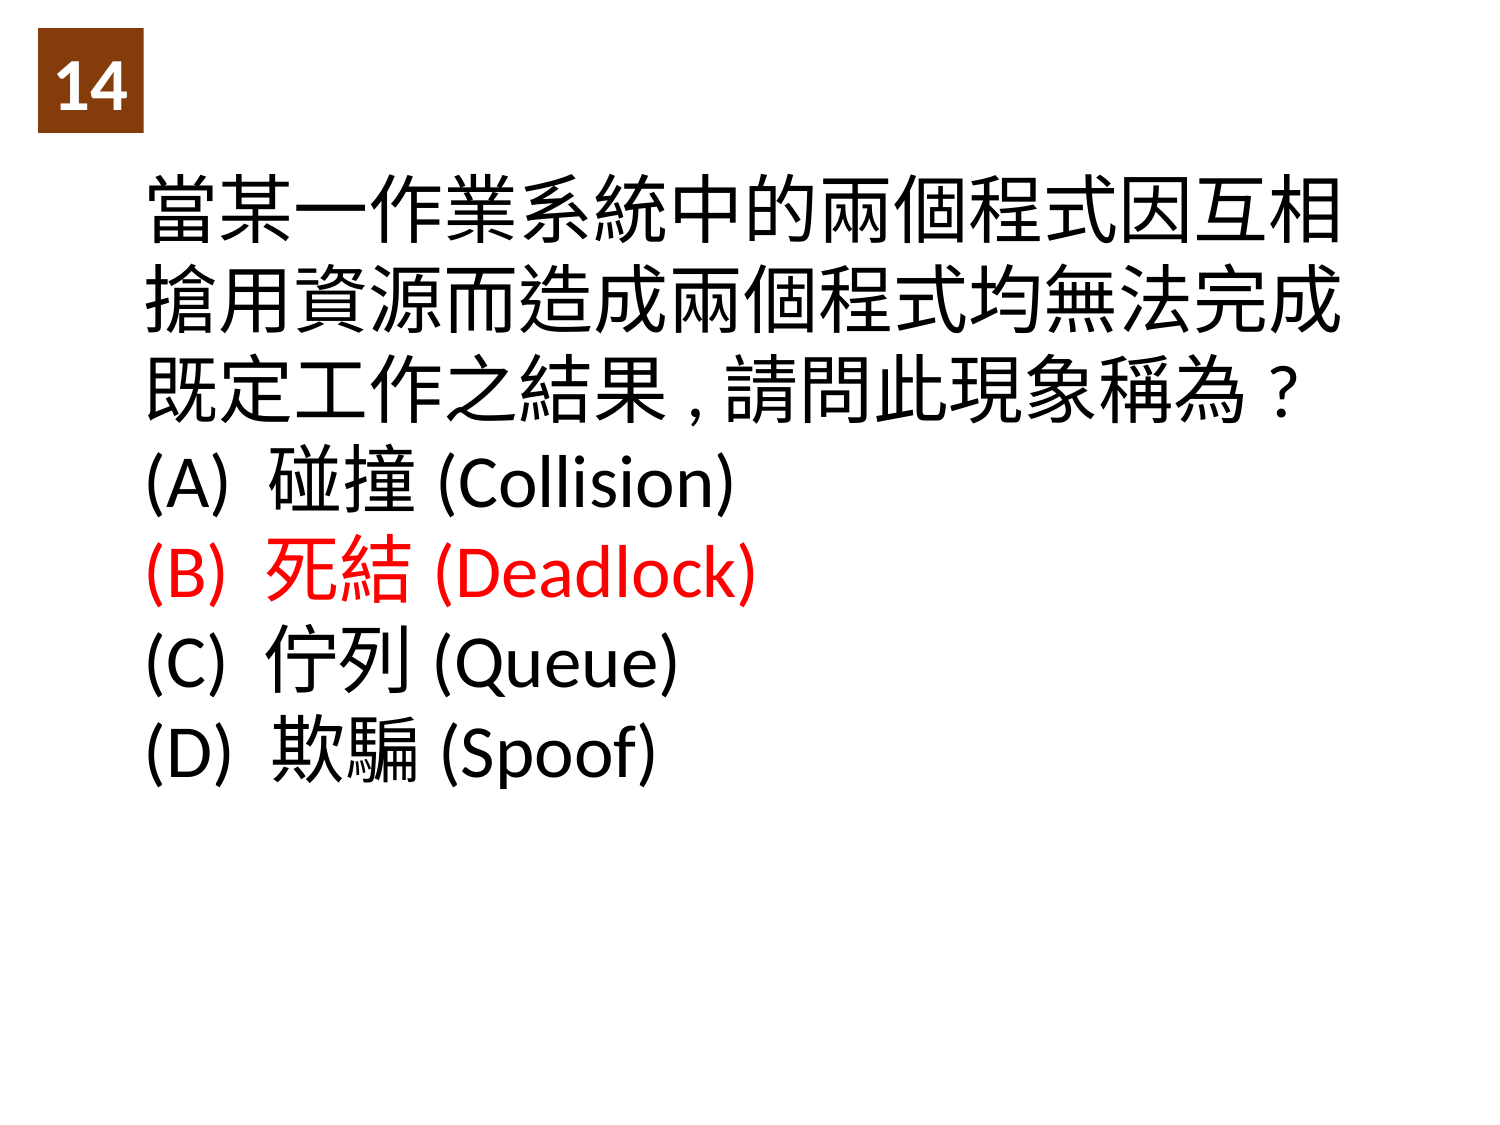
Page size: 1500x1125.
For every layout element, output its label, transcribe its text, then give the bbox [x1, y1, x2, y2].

text_box 14 [38, 28, 144, 133]
text_box 當某一作業系統中的兩個程式因互相搶用資源而造成兩個程式均無法完成既定工作之結果,請問此現象稱為? (A) 碰撞(Collision) (B) 死結(Deadlock) (C) 佇列(Queue) (D) 欺騙(Spoof) [128, 155, 1372, 800]
